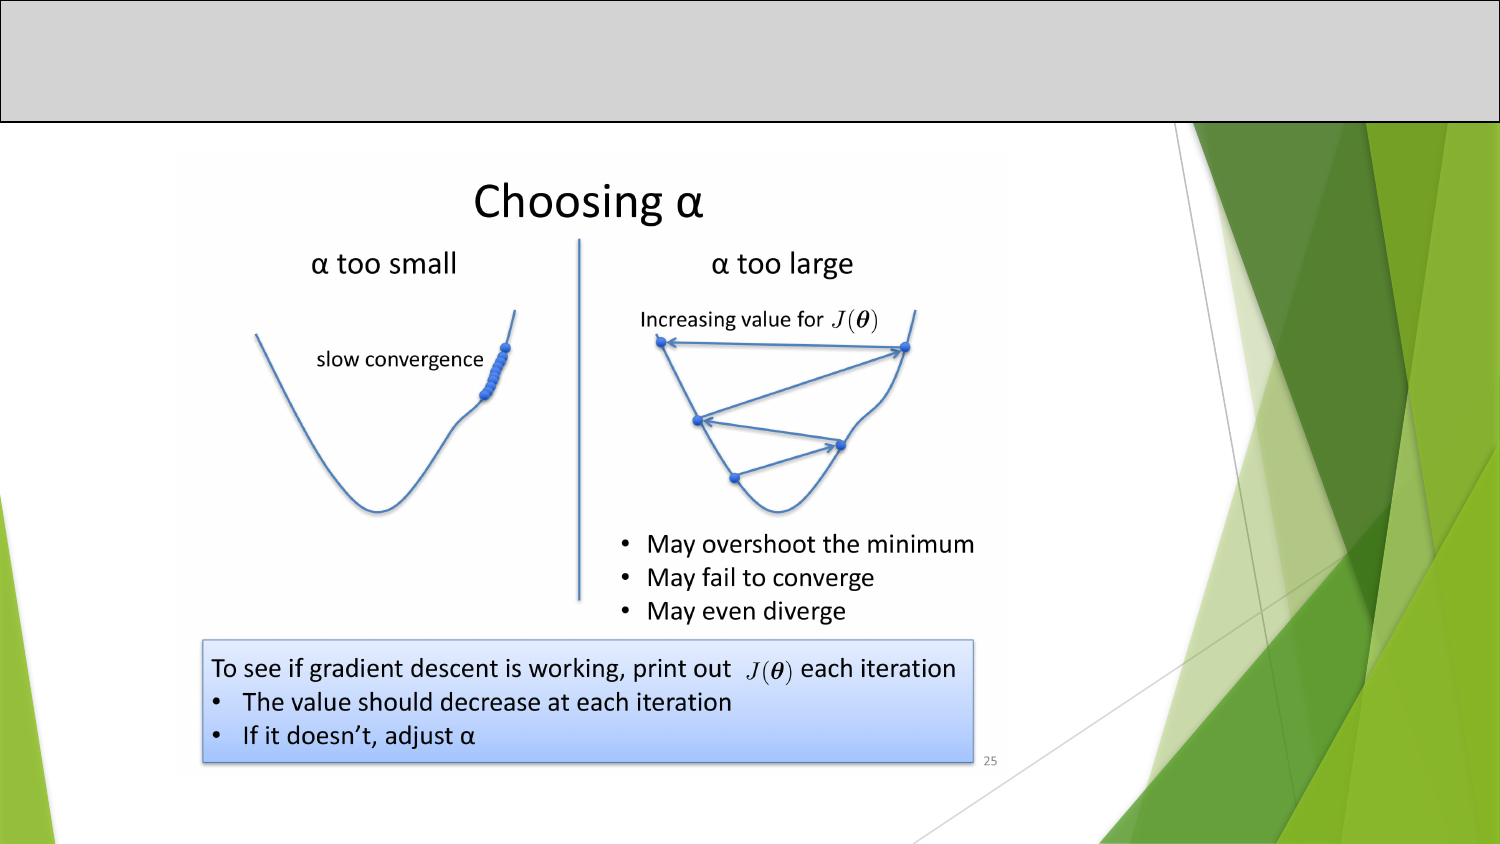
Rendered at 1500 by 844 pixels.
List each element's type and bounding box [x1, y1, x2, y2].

picture [170, 149, 1007, 777]
